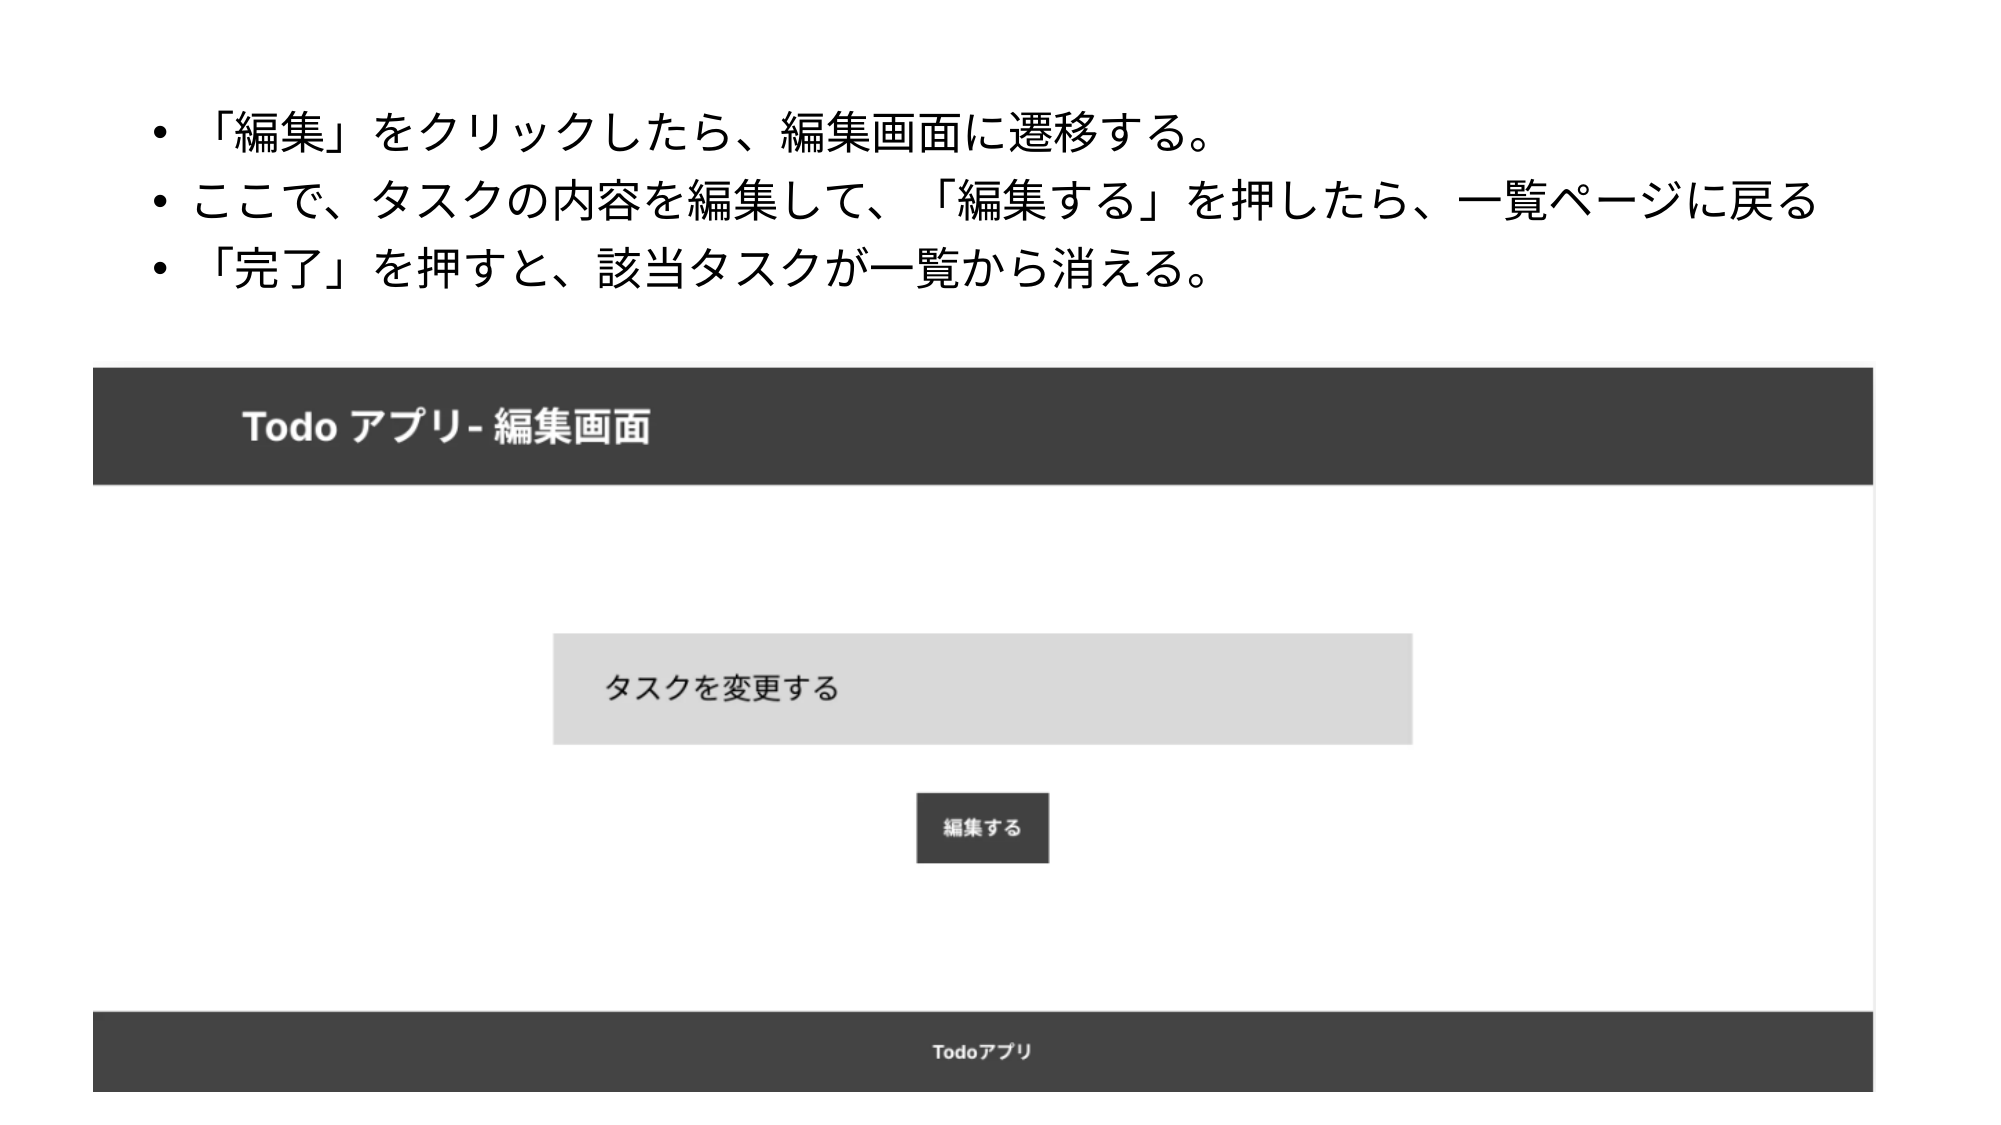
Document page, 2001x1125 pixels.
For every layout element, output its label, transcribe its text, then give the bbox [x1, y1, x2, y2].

picture [93, 361, 1876, 1093]
list 「編集」をクリックしたら、編集画面に遷移する。 ここで、タスクの内容を編集して、「編集する」を押したら、一覧ページに戻る 「完了」を押すと、該当タスクが一覧から消える。 [137, 102, 1863, 332]
